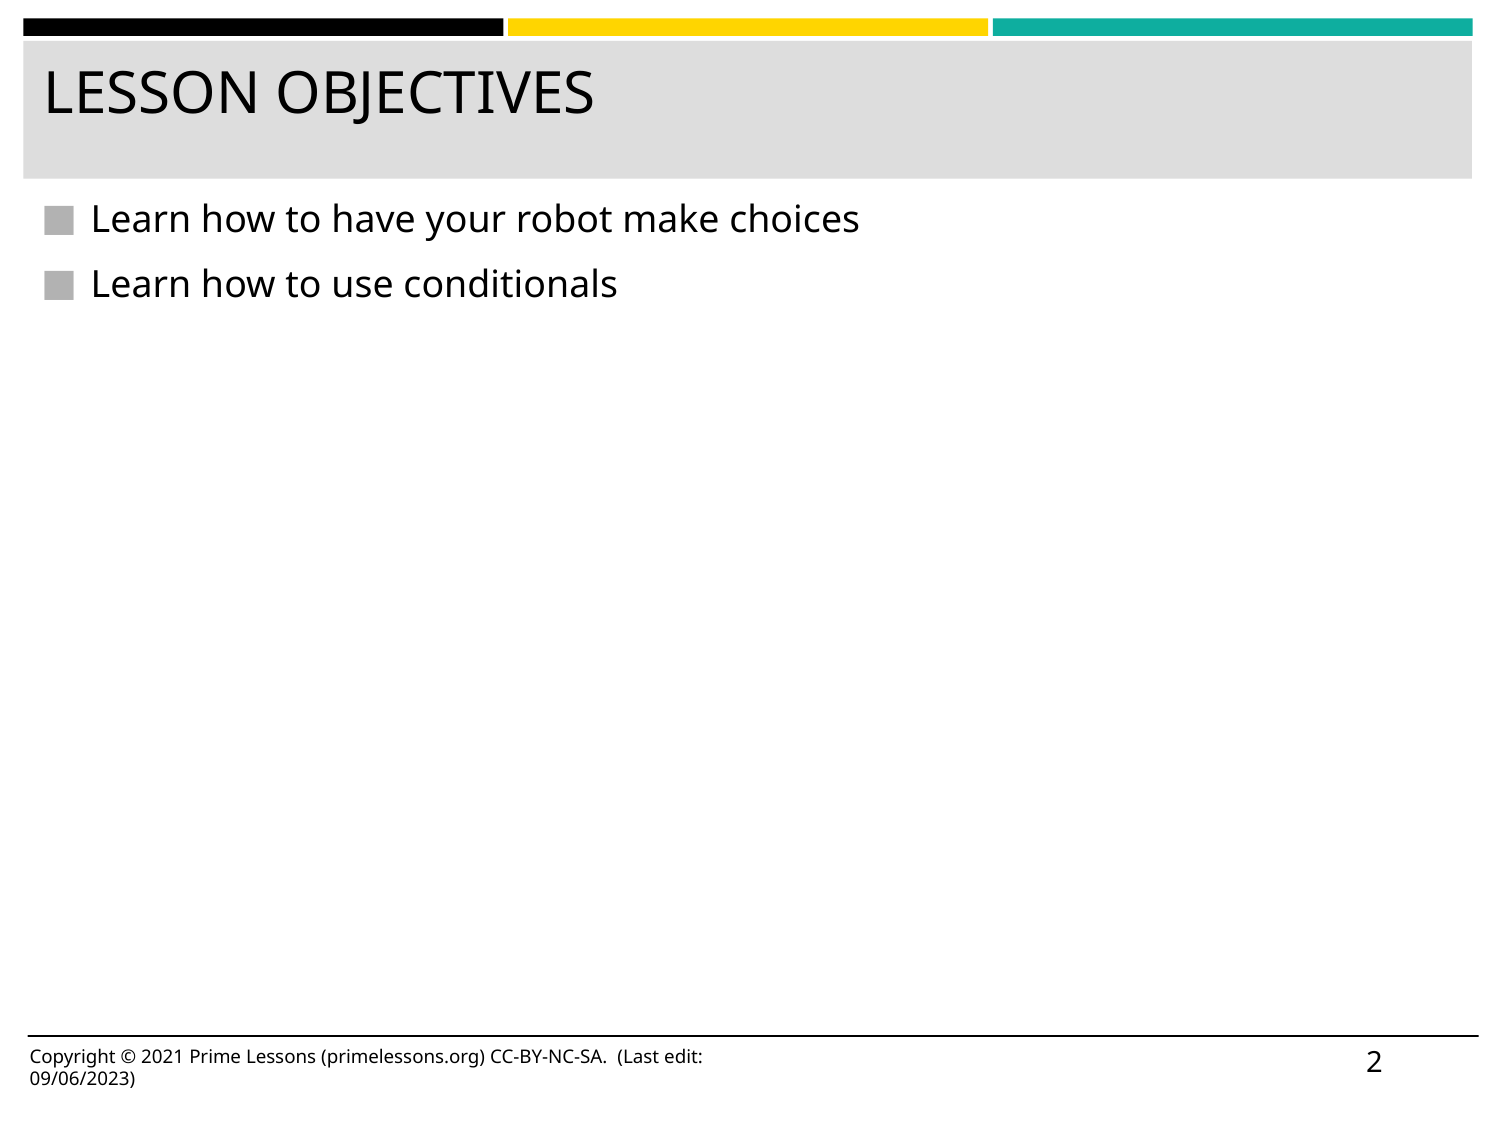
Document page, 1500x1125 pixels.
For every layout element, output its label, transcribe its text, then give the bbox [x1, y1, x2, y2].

footer Copyright © 2021 Prime Lessons (primelessons.org) CC-BY-NC-SA. (Last edit: 09/06/2023) [14, 1036, 814, 1097]
list Learn how to have your robot make choices Learn how to use conditionals [25, 187, 1475, 583]
title LESSON OBJECTIVES [28, 48, 1464, 172]
slide_number ‹#› [1351, 1036, 1478, 1097]
